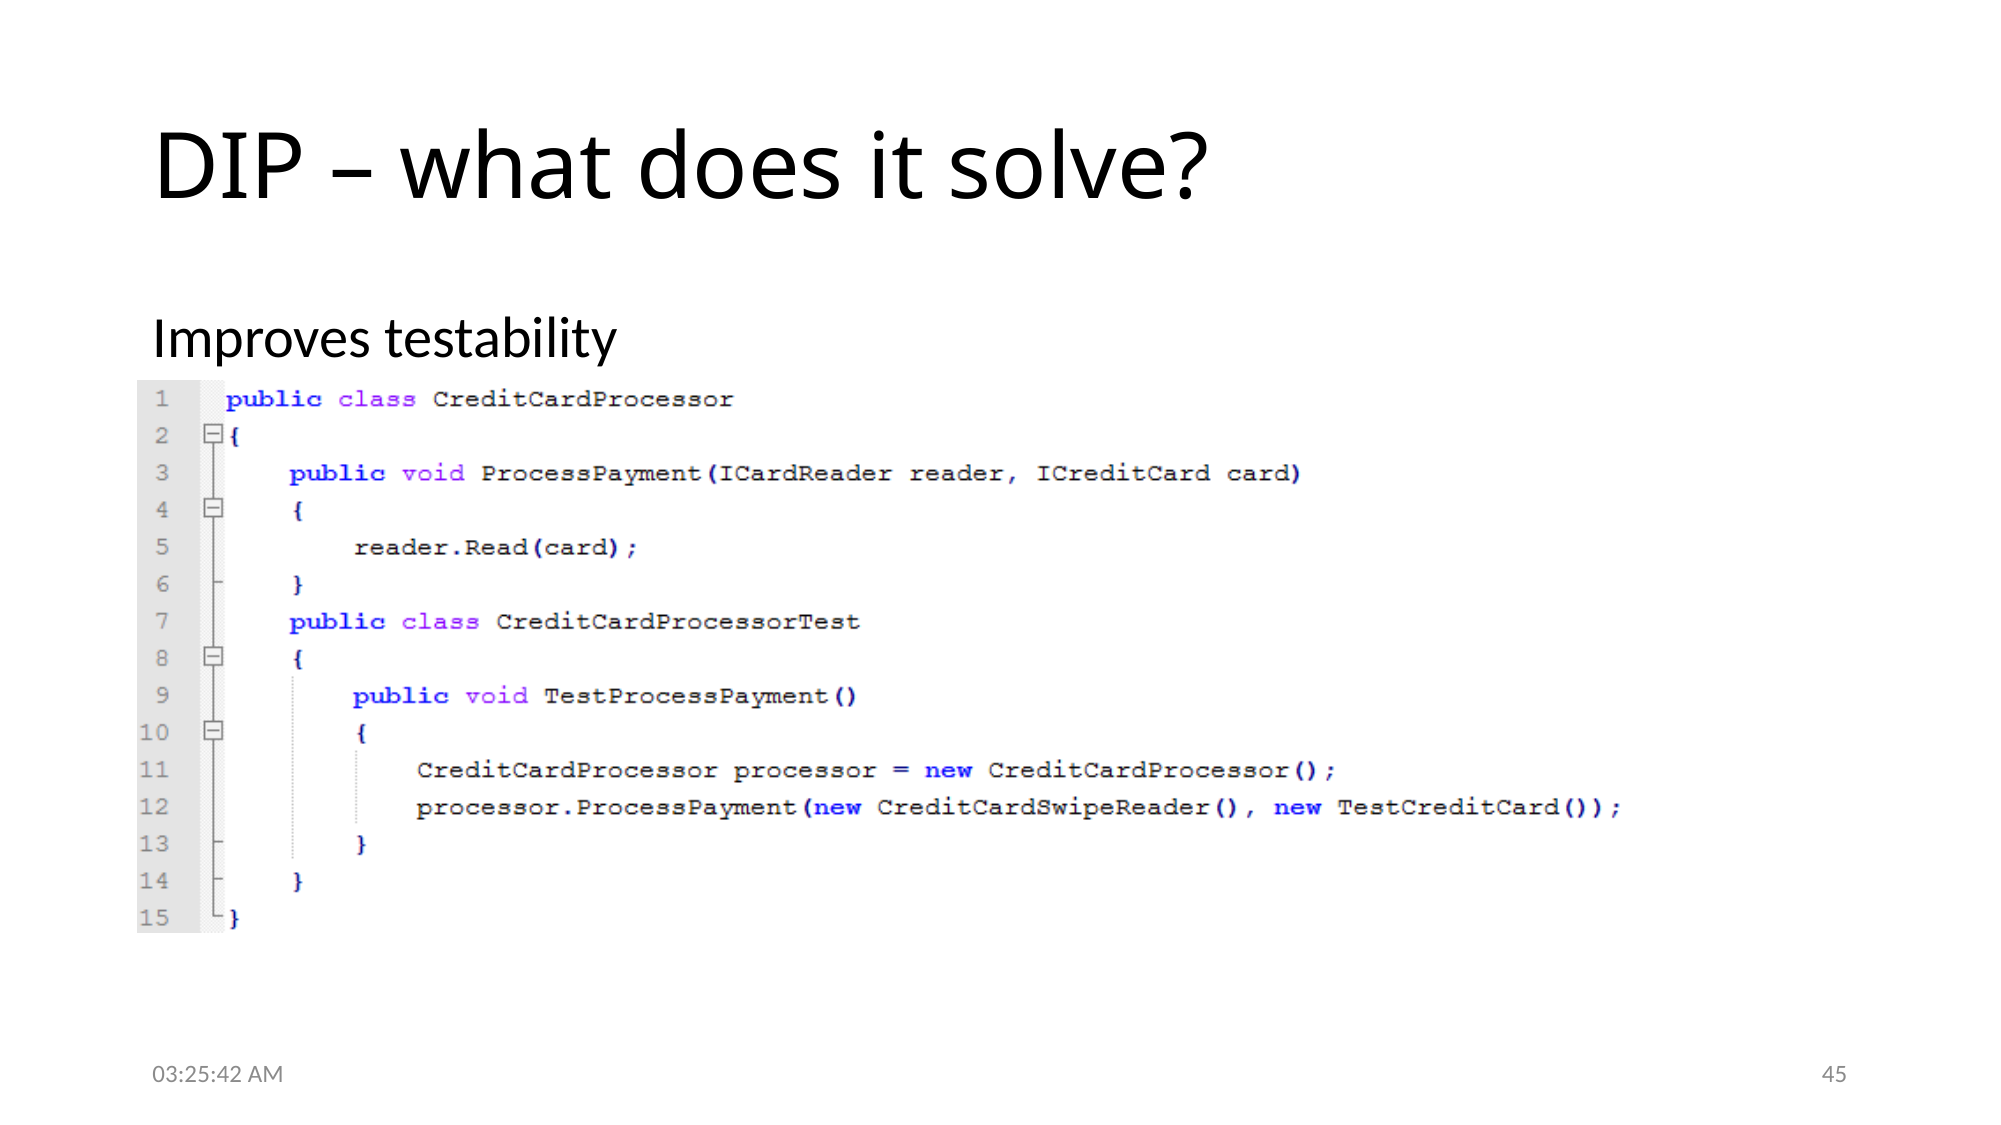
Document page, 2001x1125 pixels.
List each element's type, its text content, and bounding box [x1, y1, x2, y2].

picture [137, 380, 1625, 933]
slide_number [137, 1042, 588, 1103]
list Improves testability [137, 299, 1863, 1014]
slide_number 45 [1412, 1042, 1863, 1103]
title DIP – what does it solve? [137, 59, 1863, 278]
